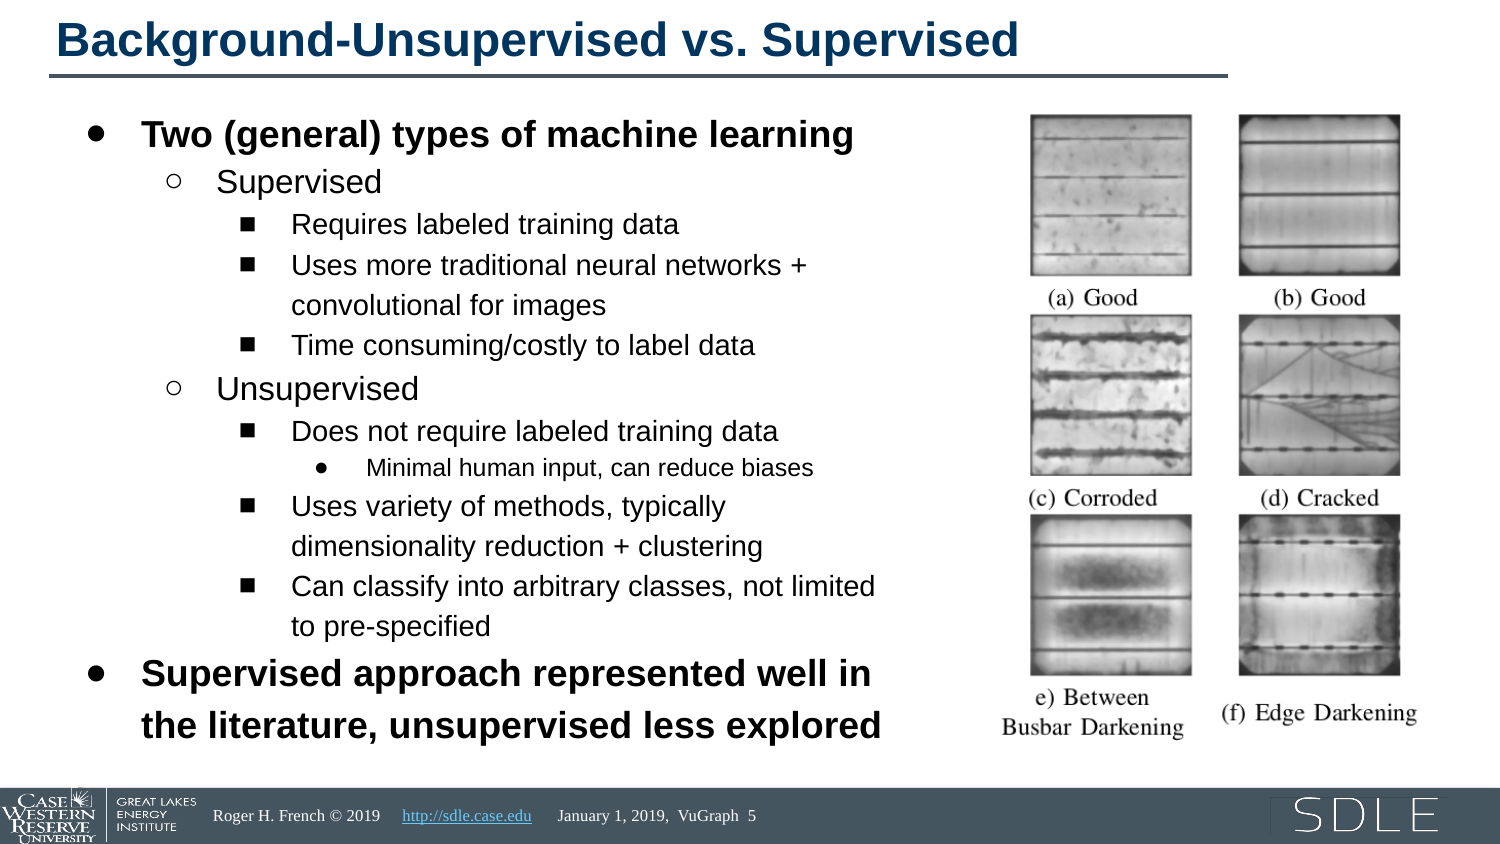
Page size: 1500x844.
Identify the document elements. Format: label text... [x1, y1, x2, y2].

list Two (general) types of machine learning Supervised Requires labeled training data Uses more traditional neural networks + convolutional for images Time consuming/costly to label data Unsupervised Does not require labeled training data Minimal human input, can reduce biases Uses variety of methods, typically dimensionality reduction + clustering Can classify into arbitrary classes, not limited to pre-specified Supervised approach represented well in the literature, unsupervised less explored [51, 87, 921, 776]
picture [0, 787, 196, 844]
title Background-Unsupervised vs. Supervised [40, 0, 1439, 88]
picture [981, 99, 1439, 744]
picture [1270, 797, 1448, 835]
